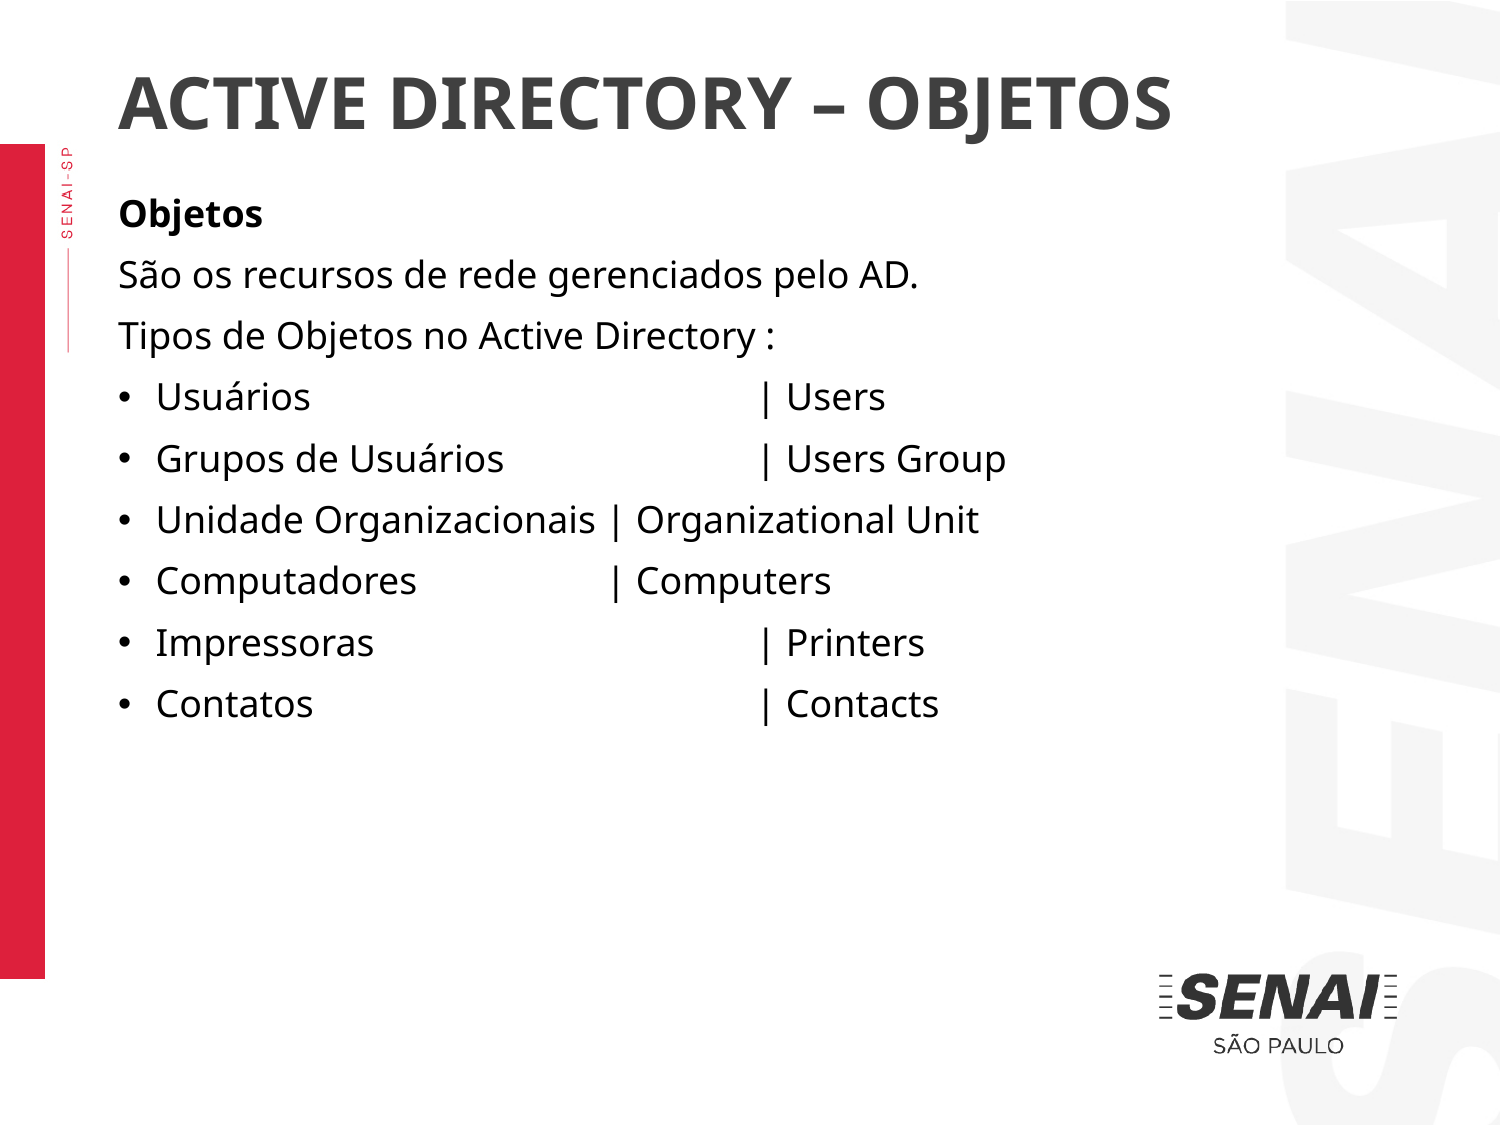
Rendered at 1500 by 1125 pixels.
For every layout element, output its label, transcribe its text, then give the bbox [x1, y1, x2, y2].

list ACTIVE DIRECTORY – OBJETOS [103, 59, 1288, 153]
picture [0, 0, 1500, 1125]
list Objetos São os recursos de rede gerenciados pelo AD. Tipos de Objetos no Active Directory : Usuários | Users Grupos de Usuários | Users Group Unidade Organizacionais | Organizational Unit Computadores | Computers Impressoras | Printers Contatos | Contacts [103, 187, 1288, 970]
